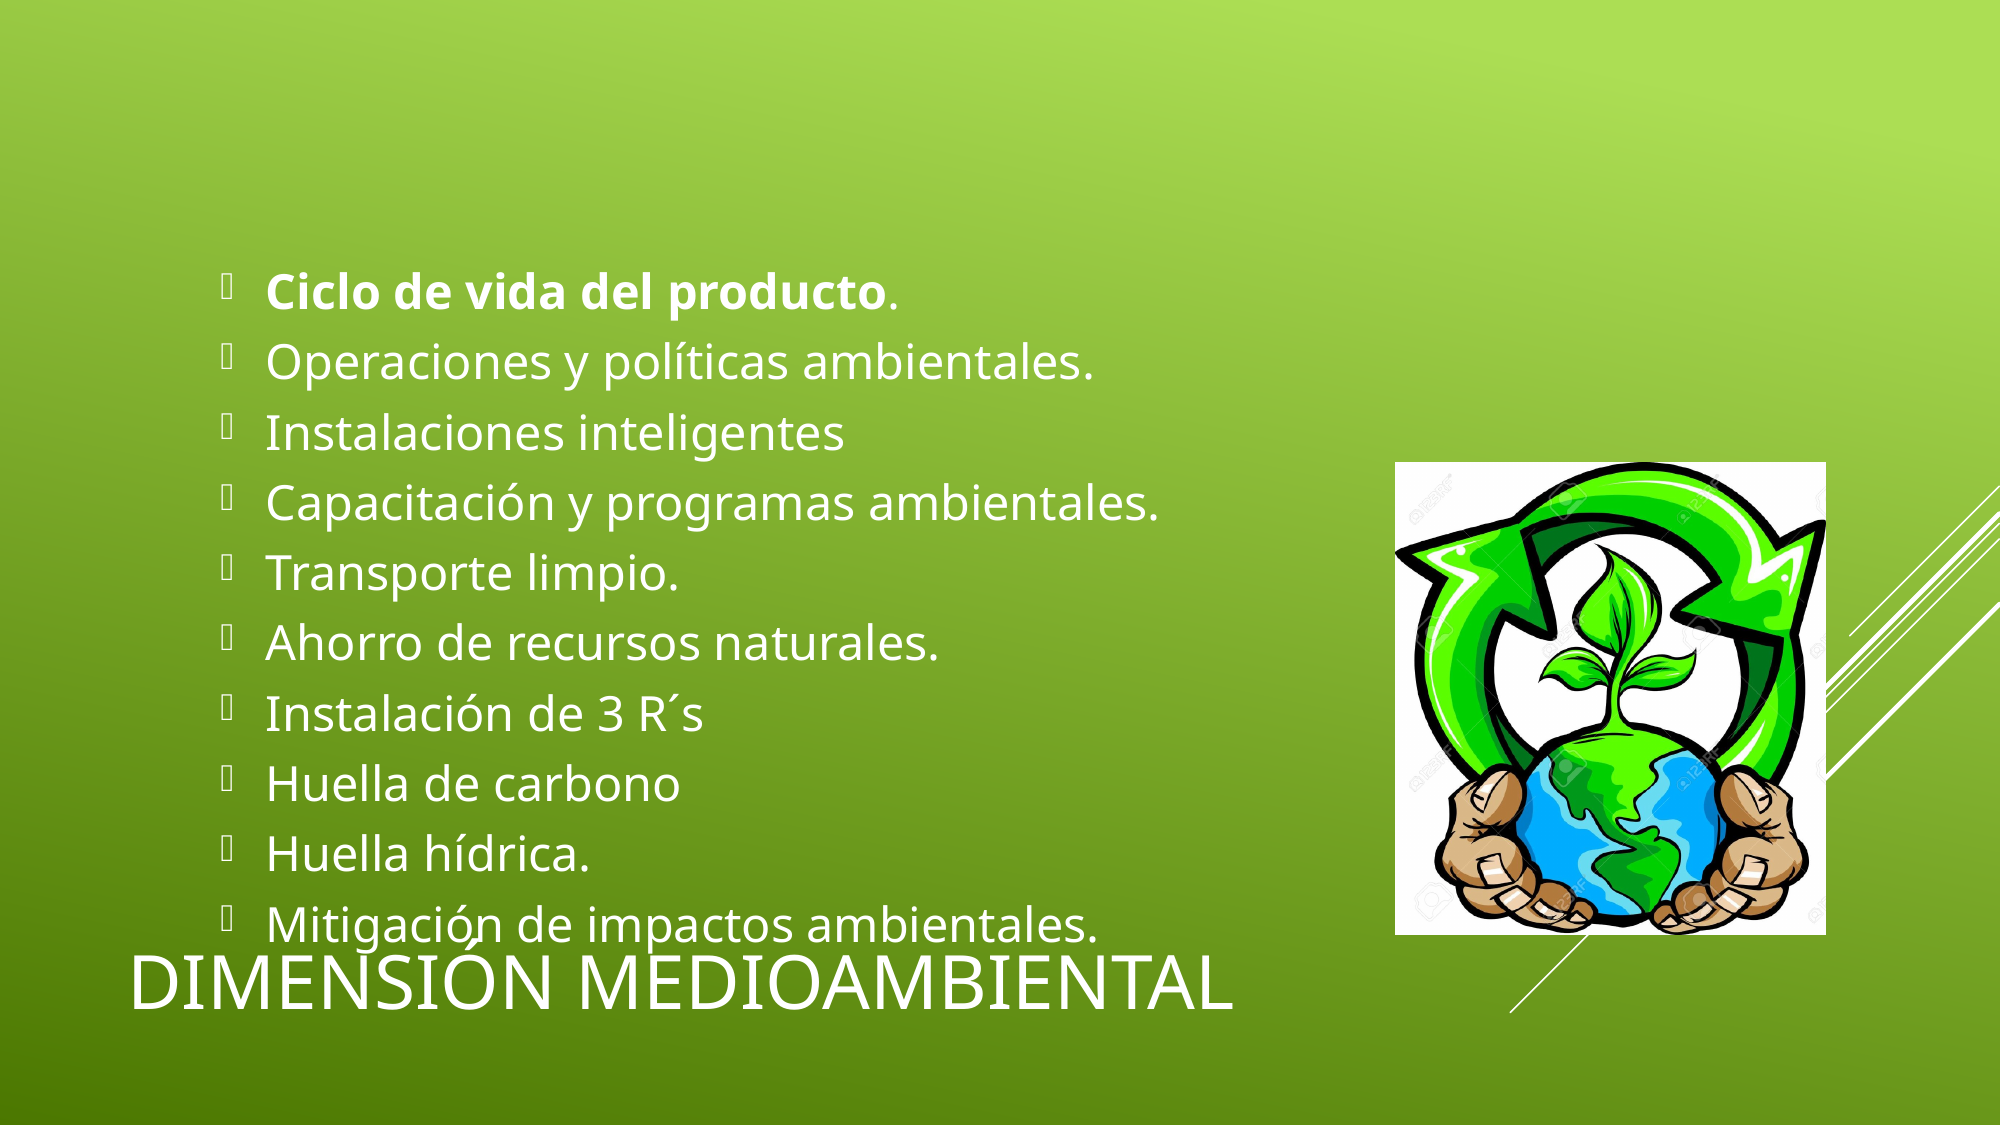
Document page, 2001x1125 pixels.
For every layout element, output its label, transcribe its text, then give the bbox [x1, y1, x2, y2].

title Dimensión medioambiental [112, 855, 1513, 1103]
picture [1395, 462, 1826, 935]
list Ciclo de vida del producto. Operaciones y políticas ambientales. Instalaciones inteligentes Capacitación y programas ambientales. Transporte limpio. Ahorro de recursos naturales. Instalación de 3 R´s Huella de carbono Huella hídrica. Mitigación de impactos ambientales. [205, 253, 1875, 965]
